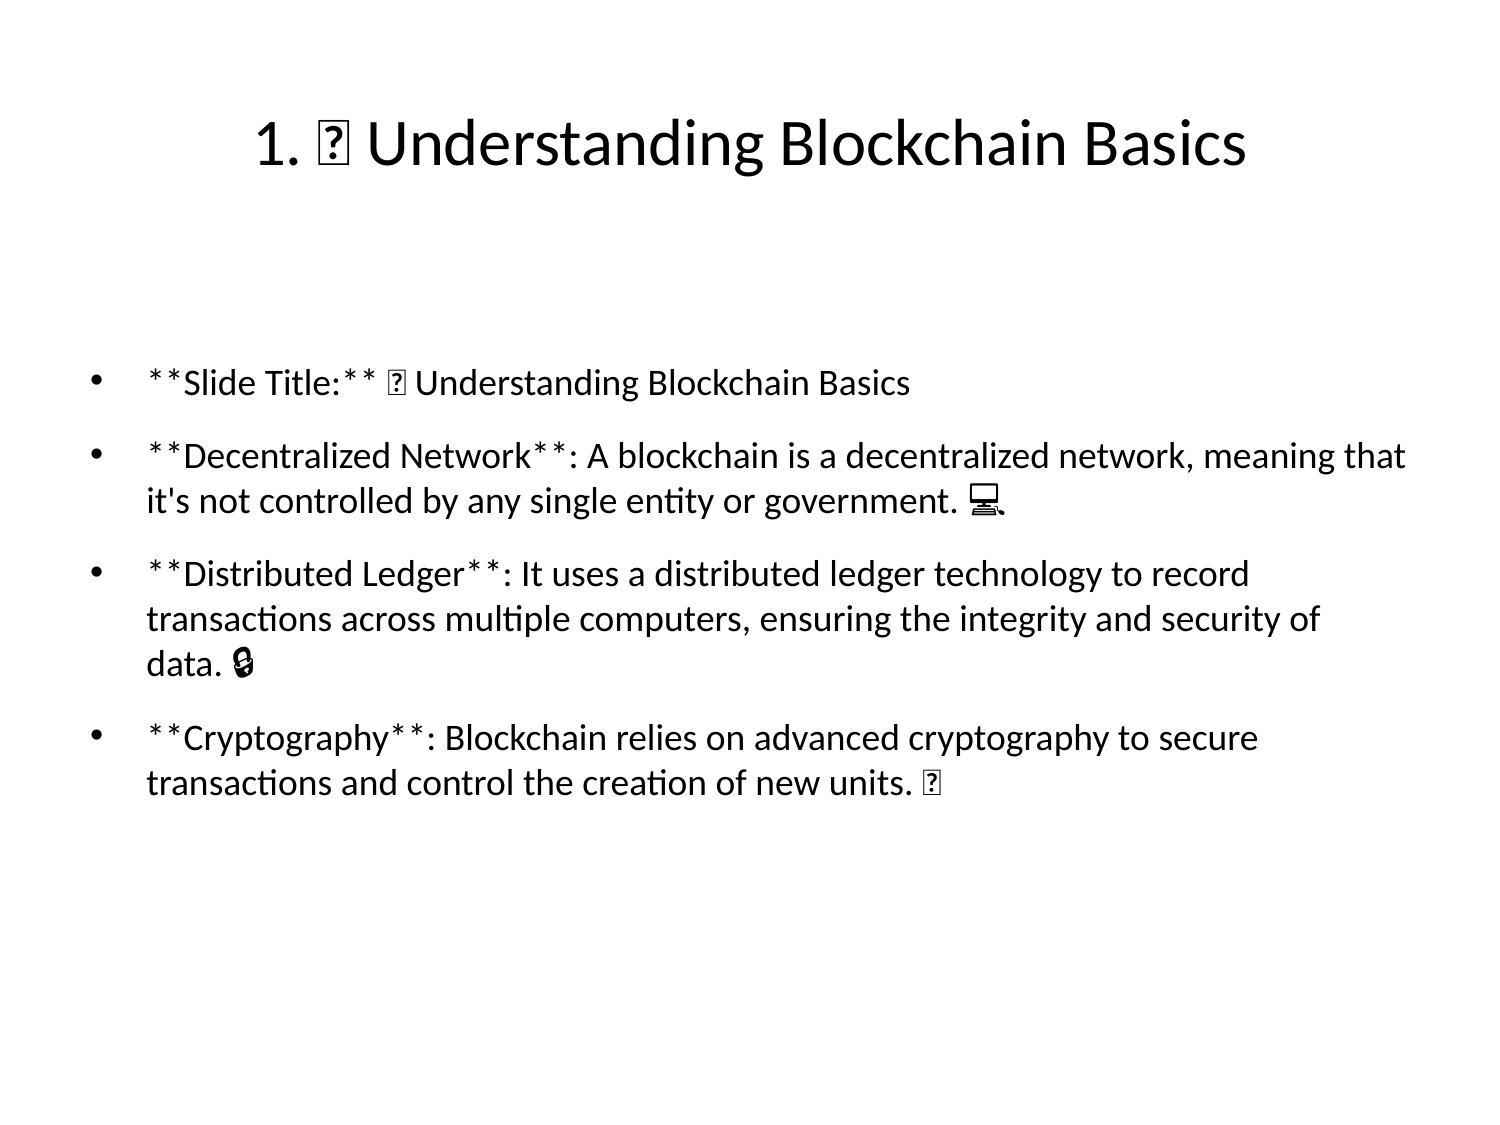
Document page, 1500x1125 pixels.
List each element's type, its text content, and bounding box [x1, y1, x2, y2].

title 1. 🚀 Understanding Blockchain Basics [75, 45, 1425, 233]
list **Slide Title:** 🚀 Understanding Blockchain Basics **Decentralized Network**: A blockchain is a decentralized network, meaning that it's not controlled by any single entity or government. 💻 **Distributed Ledger**: It uses a distributed ledger technology to record transactions across multiple computers, ensuring the integrity and security of data. 🔒 **Cryptography**: Blockchain relies on advanced cryptography to secure transactions and control the creation of new units. 🤫 [75, 262, 1425, 1005]
